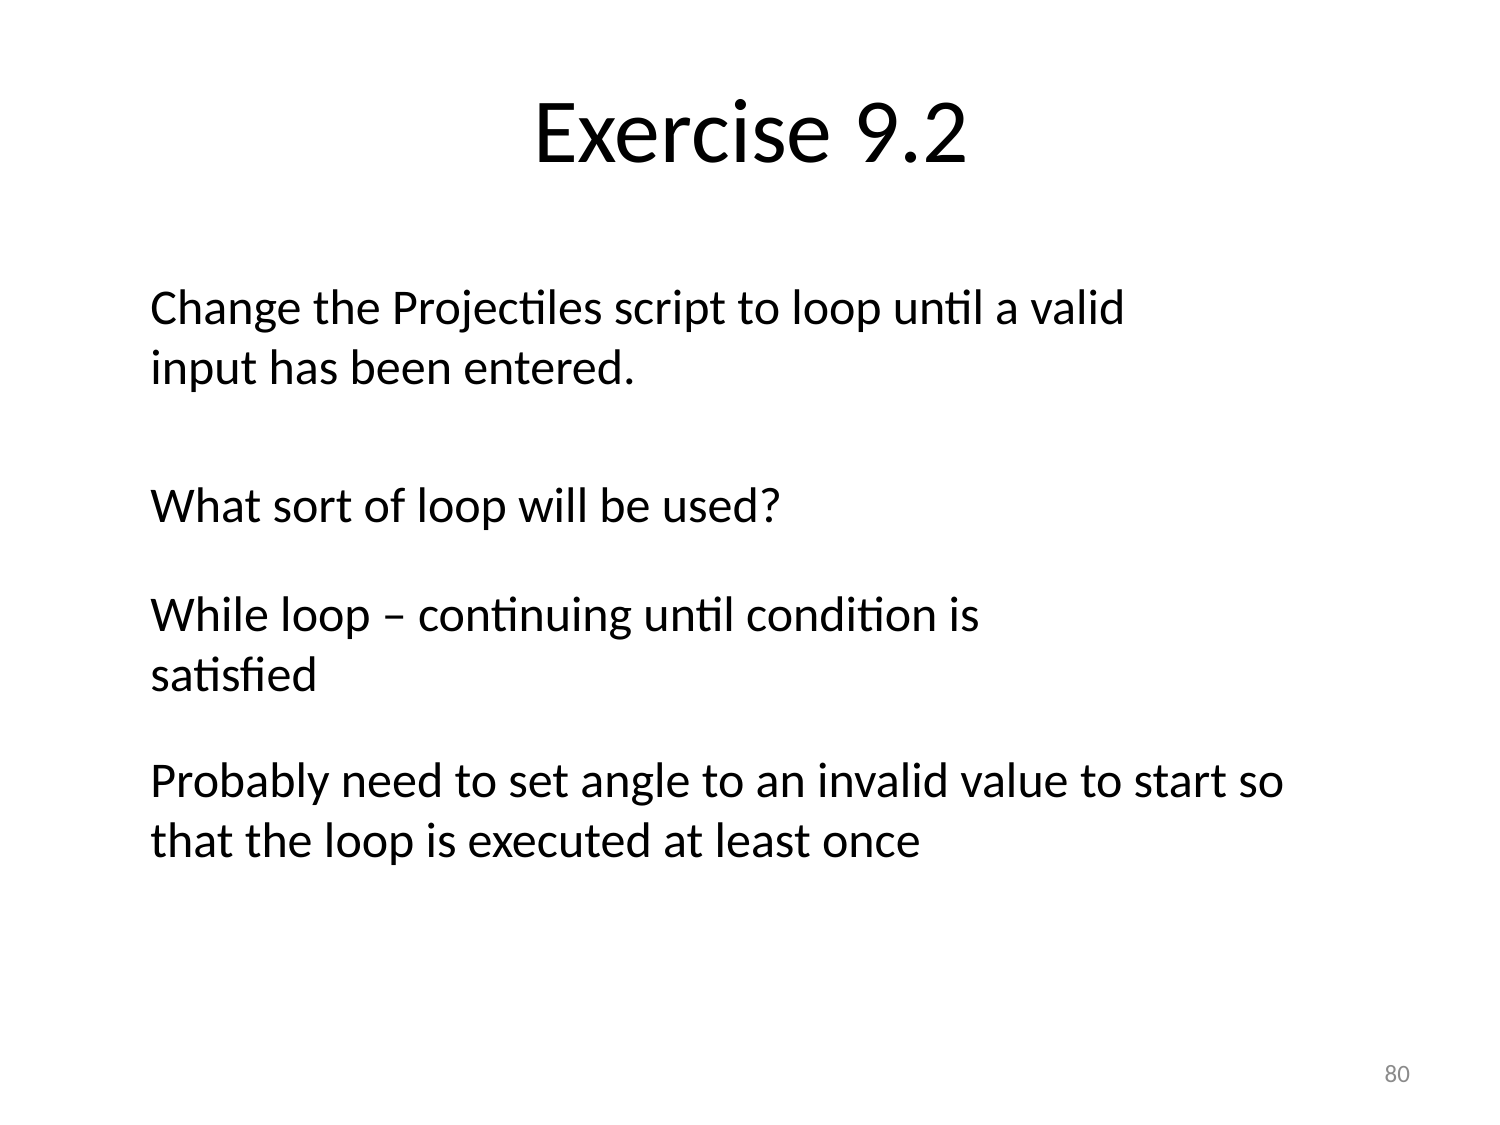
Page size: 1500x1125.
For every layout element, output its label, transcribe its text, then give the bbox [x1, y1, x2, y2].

slide_number 80 [1074, 1042, 1425, 1103]
text_box While loop – continuing until condition is satisfied [135, 574, 1164, 709]
text_box What sort of loop will be used? [135, 465, 1187, 541]
text_box Change the Projectiles script to loop until a valid input has been entered. [135, 267, 1258, 447]
text_box Probably need to set angle to an invalid value to start so that the loop is executed at least once [135, 739, 1317, 875]
title Exercise 9.2 [76, 54, 1427, 197]
